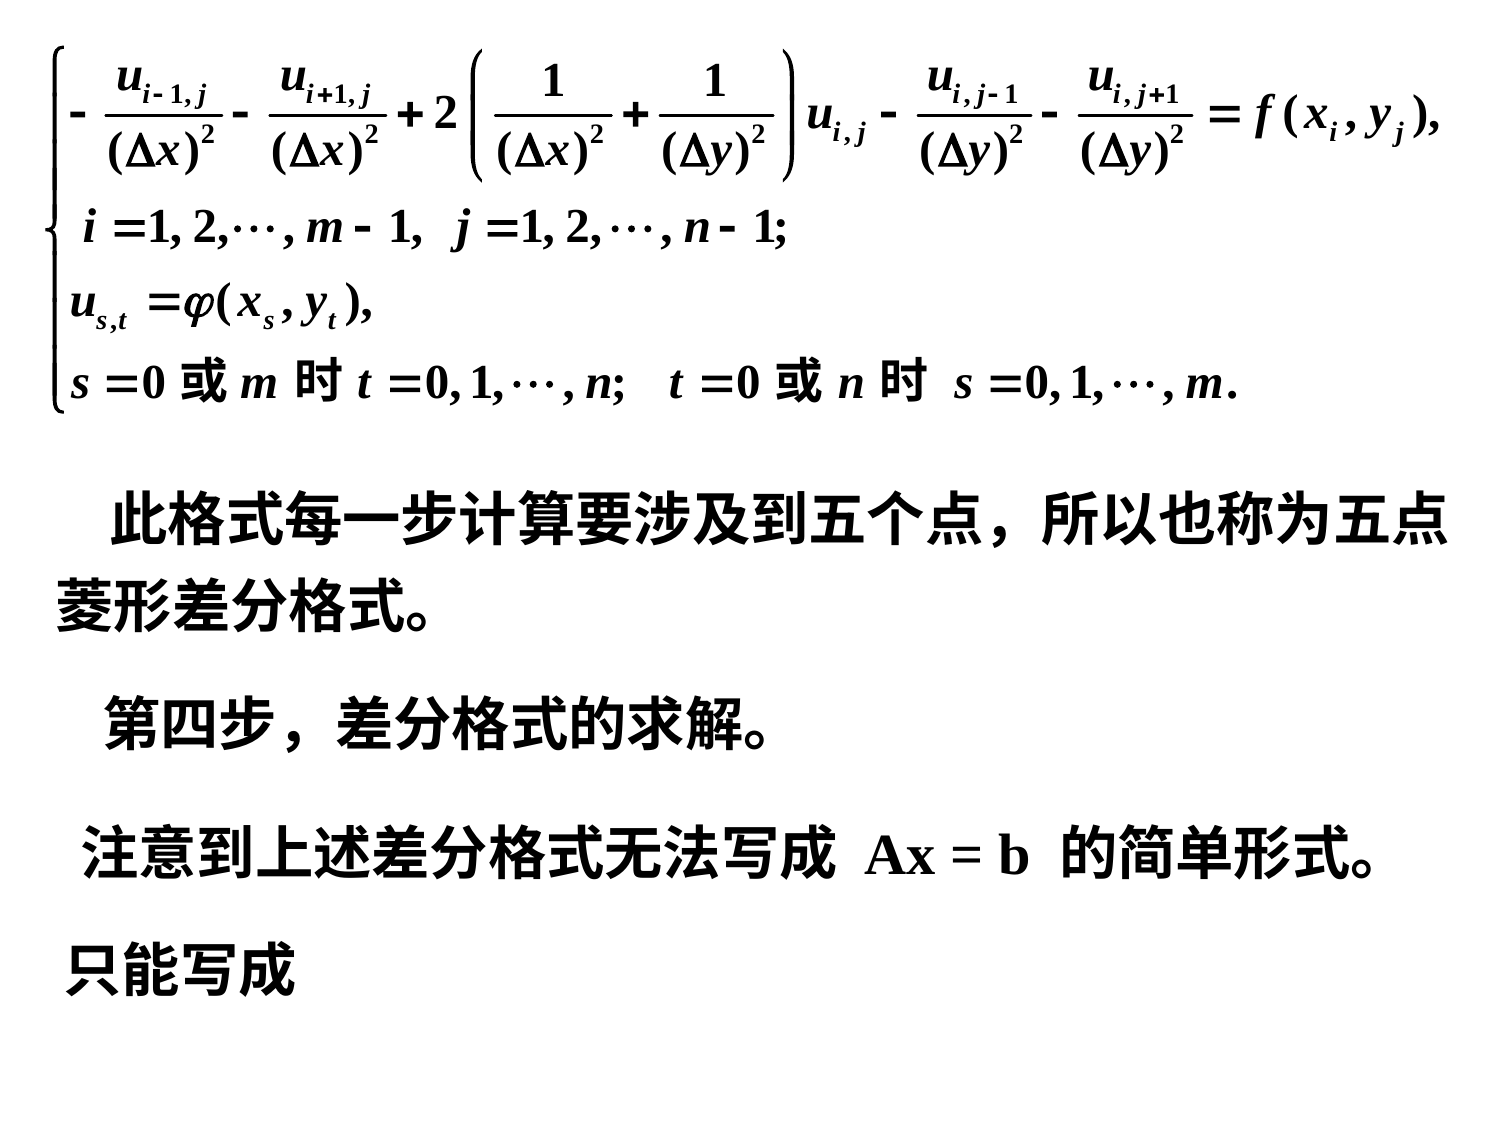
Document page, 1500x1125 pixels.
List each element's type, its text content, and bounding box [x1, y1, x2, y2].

text_box 第四步，差分格式的求解。 [87, 679, 817, 765]
text_box 只能写成 [48, 925, 312, 1011]
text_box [34, 34, 1481, 422]
text_box 此格式每一步计算要涉及到五个点，所以也称为五点 菱形差分格式。 [41, 456, 1465, 647]
text_box 注意到上述差分格式无法写成 Ax = b 的简单形式。 [65, 808, 1424, 894]
